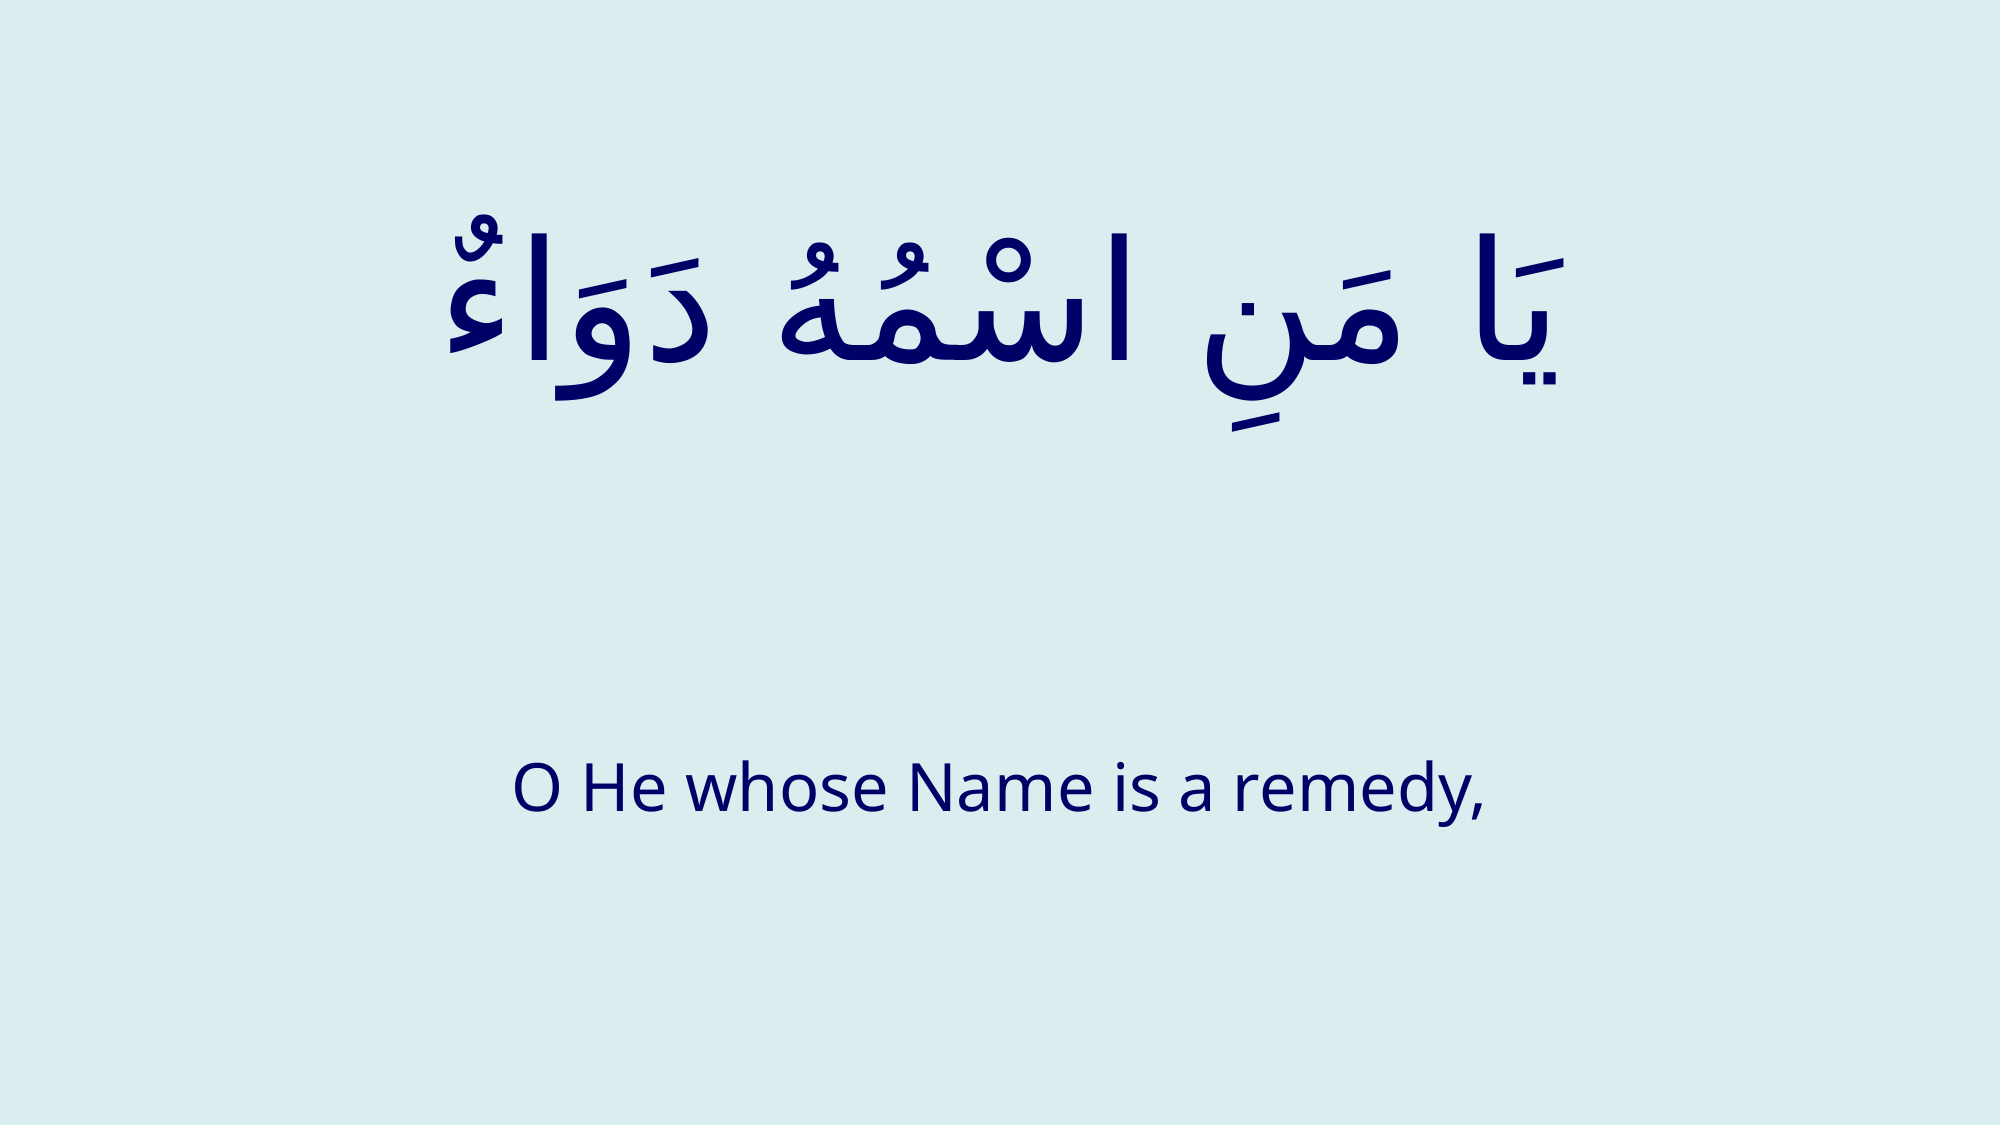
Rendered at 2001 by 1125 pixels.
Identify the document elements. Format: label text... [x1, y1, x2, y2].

list O He whose Name is a remedy, [356, 737, 1644, 1050]
title یَا مَنِ اسْمُهُ دَوَاءٌ [0, 200, 2000, 388]
